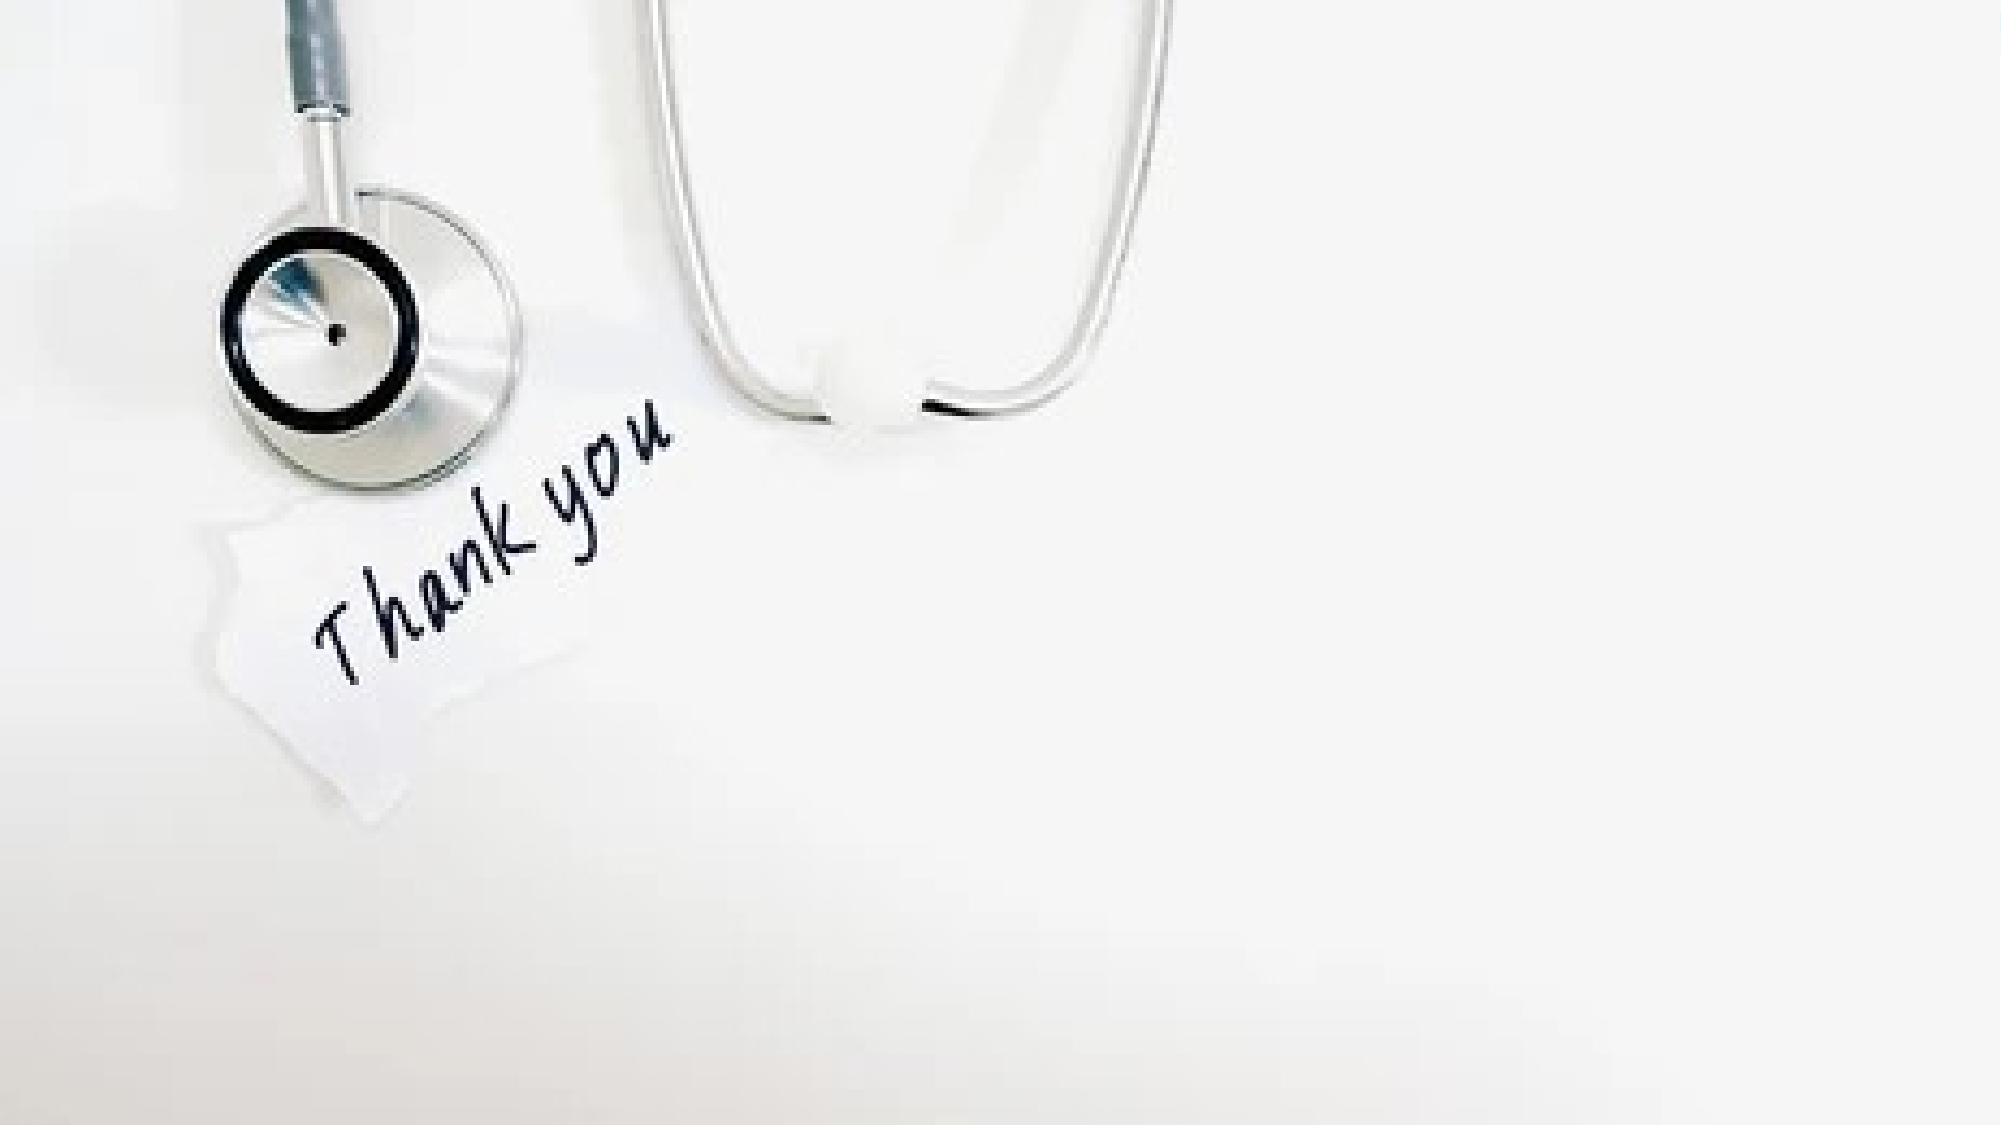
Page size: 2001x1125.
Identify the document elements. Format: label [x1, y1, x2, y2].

list [0, 0, 2000, 1125]
